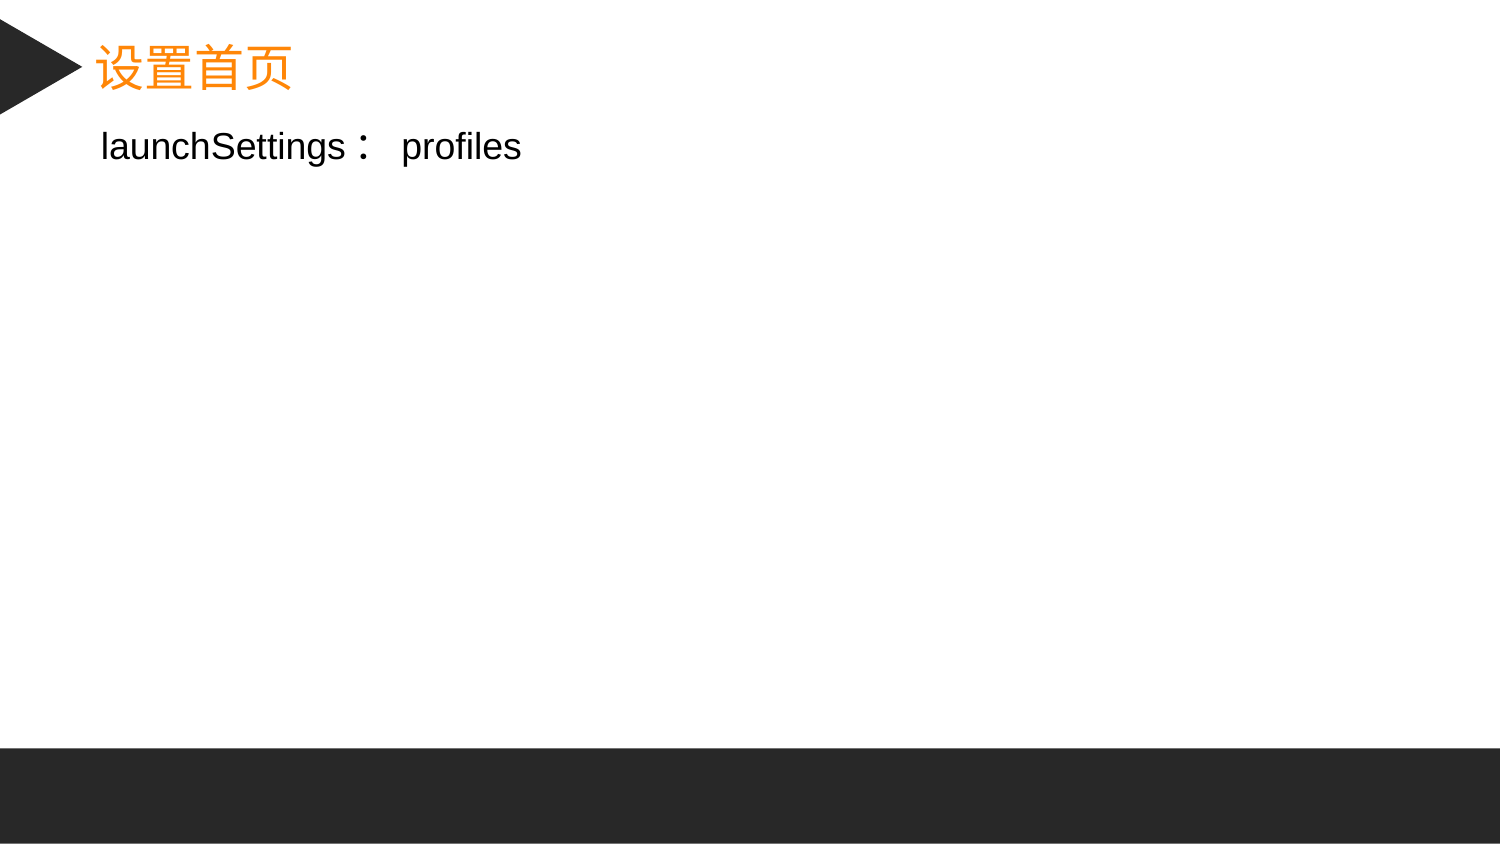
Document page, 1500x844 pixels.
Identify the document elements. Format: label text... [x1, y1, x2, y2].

text_box launchSettings：profiles [85, 114, 1498, 175]
text_box 设置首页 [79, 29, 310, 104]
text_box [0, 748, 1500, 844]
text_box [0, 19, 83, 115]
